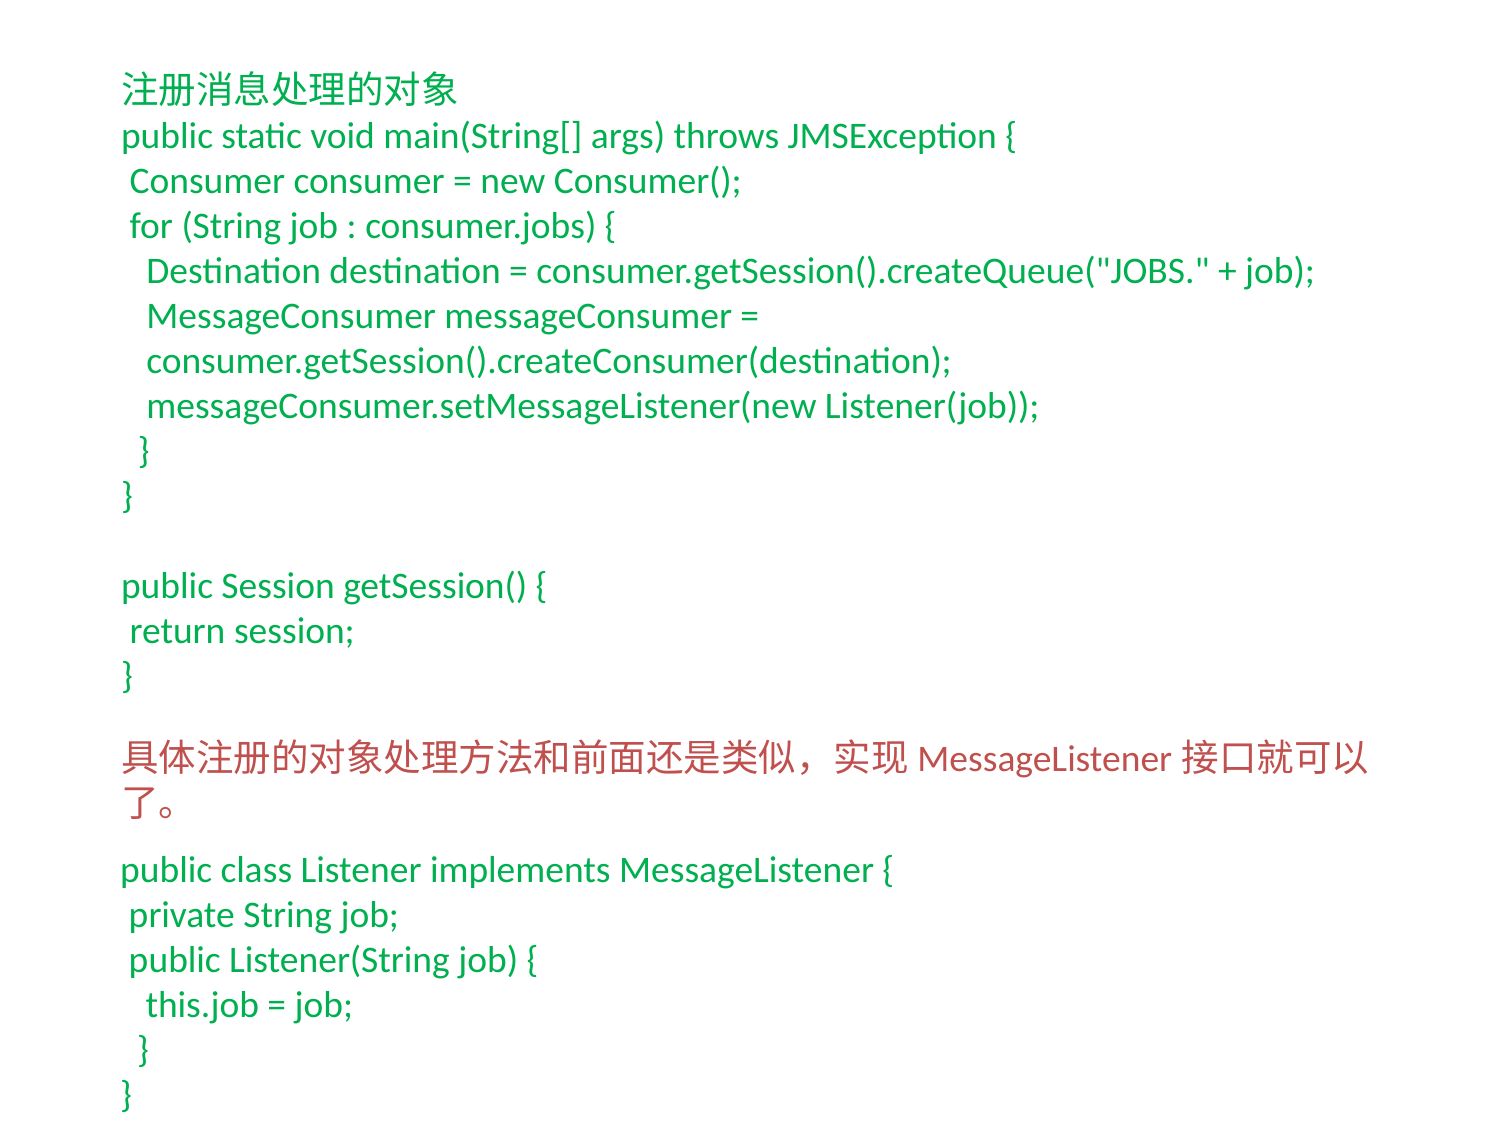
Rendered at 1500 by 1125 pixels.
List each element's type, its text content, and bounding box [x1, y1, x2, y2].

text_box 具体注册的对象处理方法和前面还是类似，实现MessageListener接口就可以了。 [106, 726, 1394, 832]
text_box public class Listener implements MessageListener { private String job; public Listener(String job) { this.job = job; } } [105, 837, 1393, 1122]
text_box 注册消息处理的对象 public static void main(String[] args) throws JMSException { Consumer consumer = new Consumer(); for (String job : consumer.jobs) { Destination destination = consumer.getSession().createQueue("JOBS." + job); MessageConsumer messageConsumer = consumer.getSession().createConsumer(destination); messageConsumer.setMessageListener(new Listener(job)); } } public Session getSession() { return session; } [106, 58, 1394, 704]
